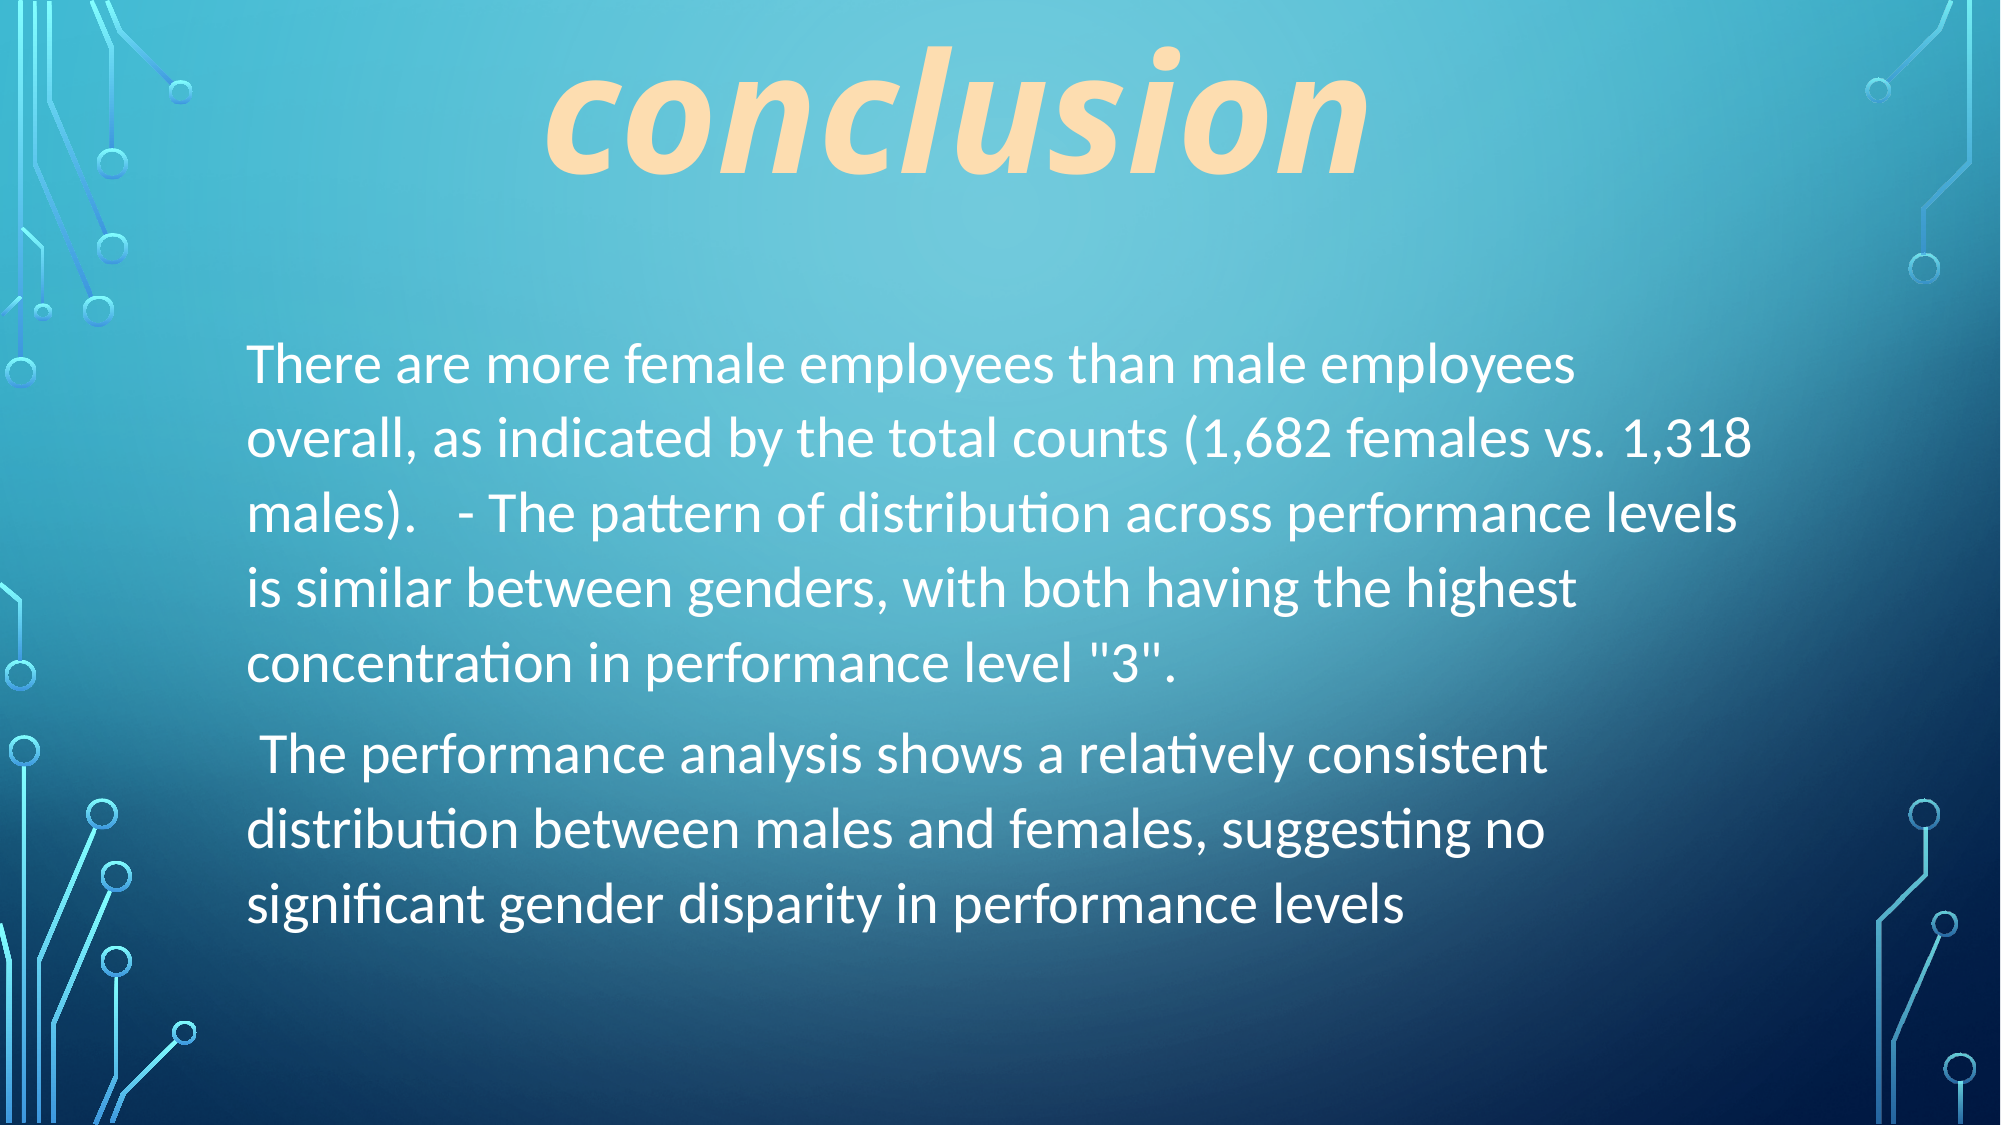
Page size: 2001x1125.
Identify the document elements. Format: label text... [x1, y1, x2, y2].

title conclusion [525, 0, 2000, 239]
text_box There are more female employees than male employees overall, as indicated by the total counts (1,682 females vs. 1,318 males). - The pattern of distribution across performance levels is similar between genders, with both having the highest concentration in performance level "3". The performance analysis shows a relatively consistent distribution between males and females, suggesting no significant gender disparity in performance levels [231, 312, 1769, 1050]
